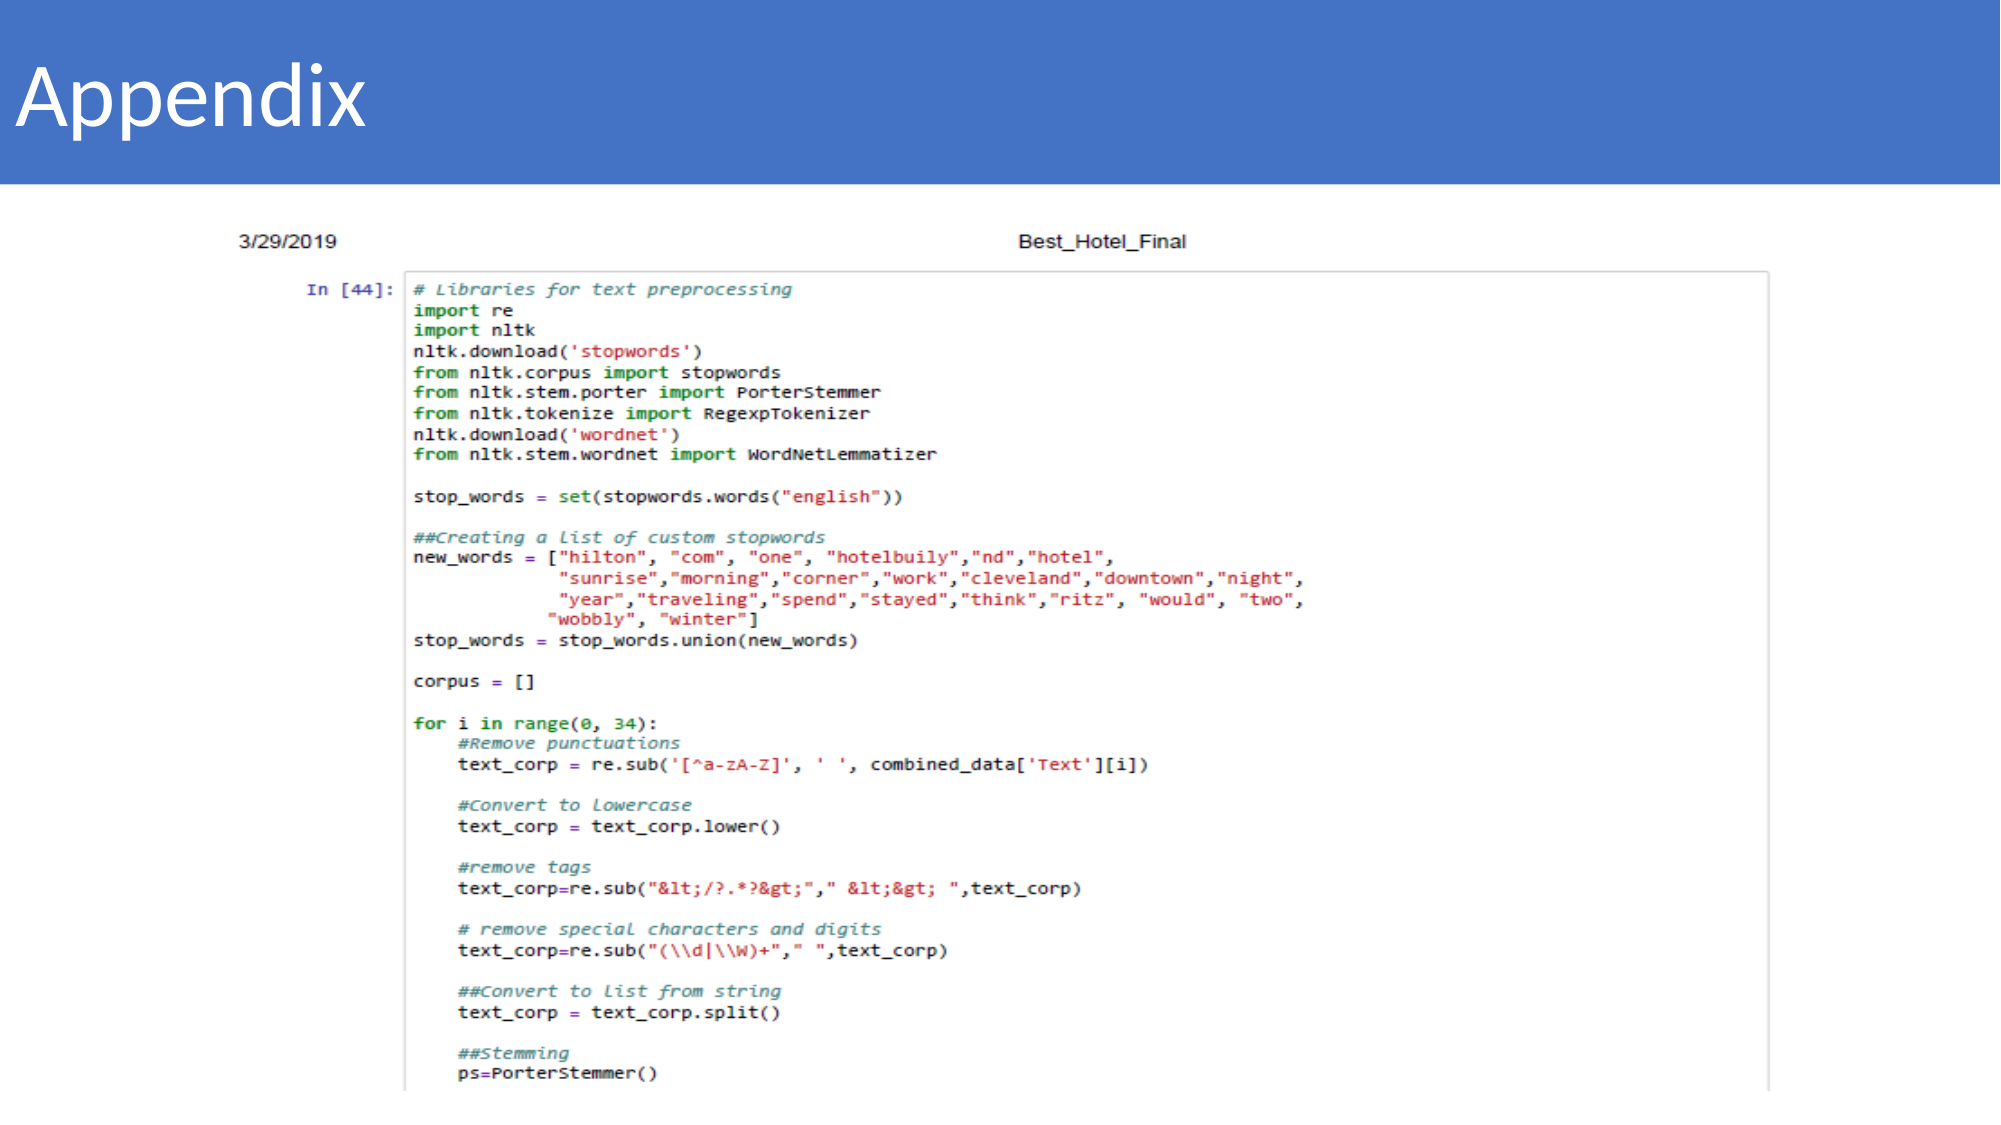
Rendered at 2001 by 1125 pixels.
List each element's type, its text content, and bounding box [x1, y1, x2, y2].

title Appendix [0, 0, 2000, 185]
picture [168, 199, 1857, 1091]
